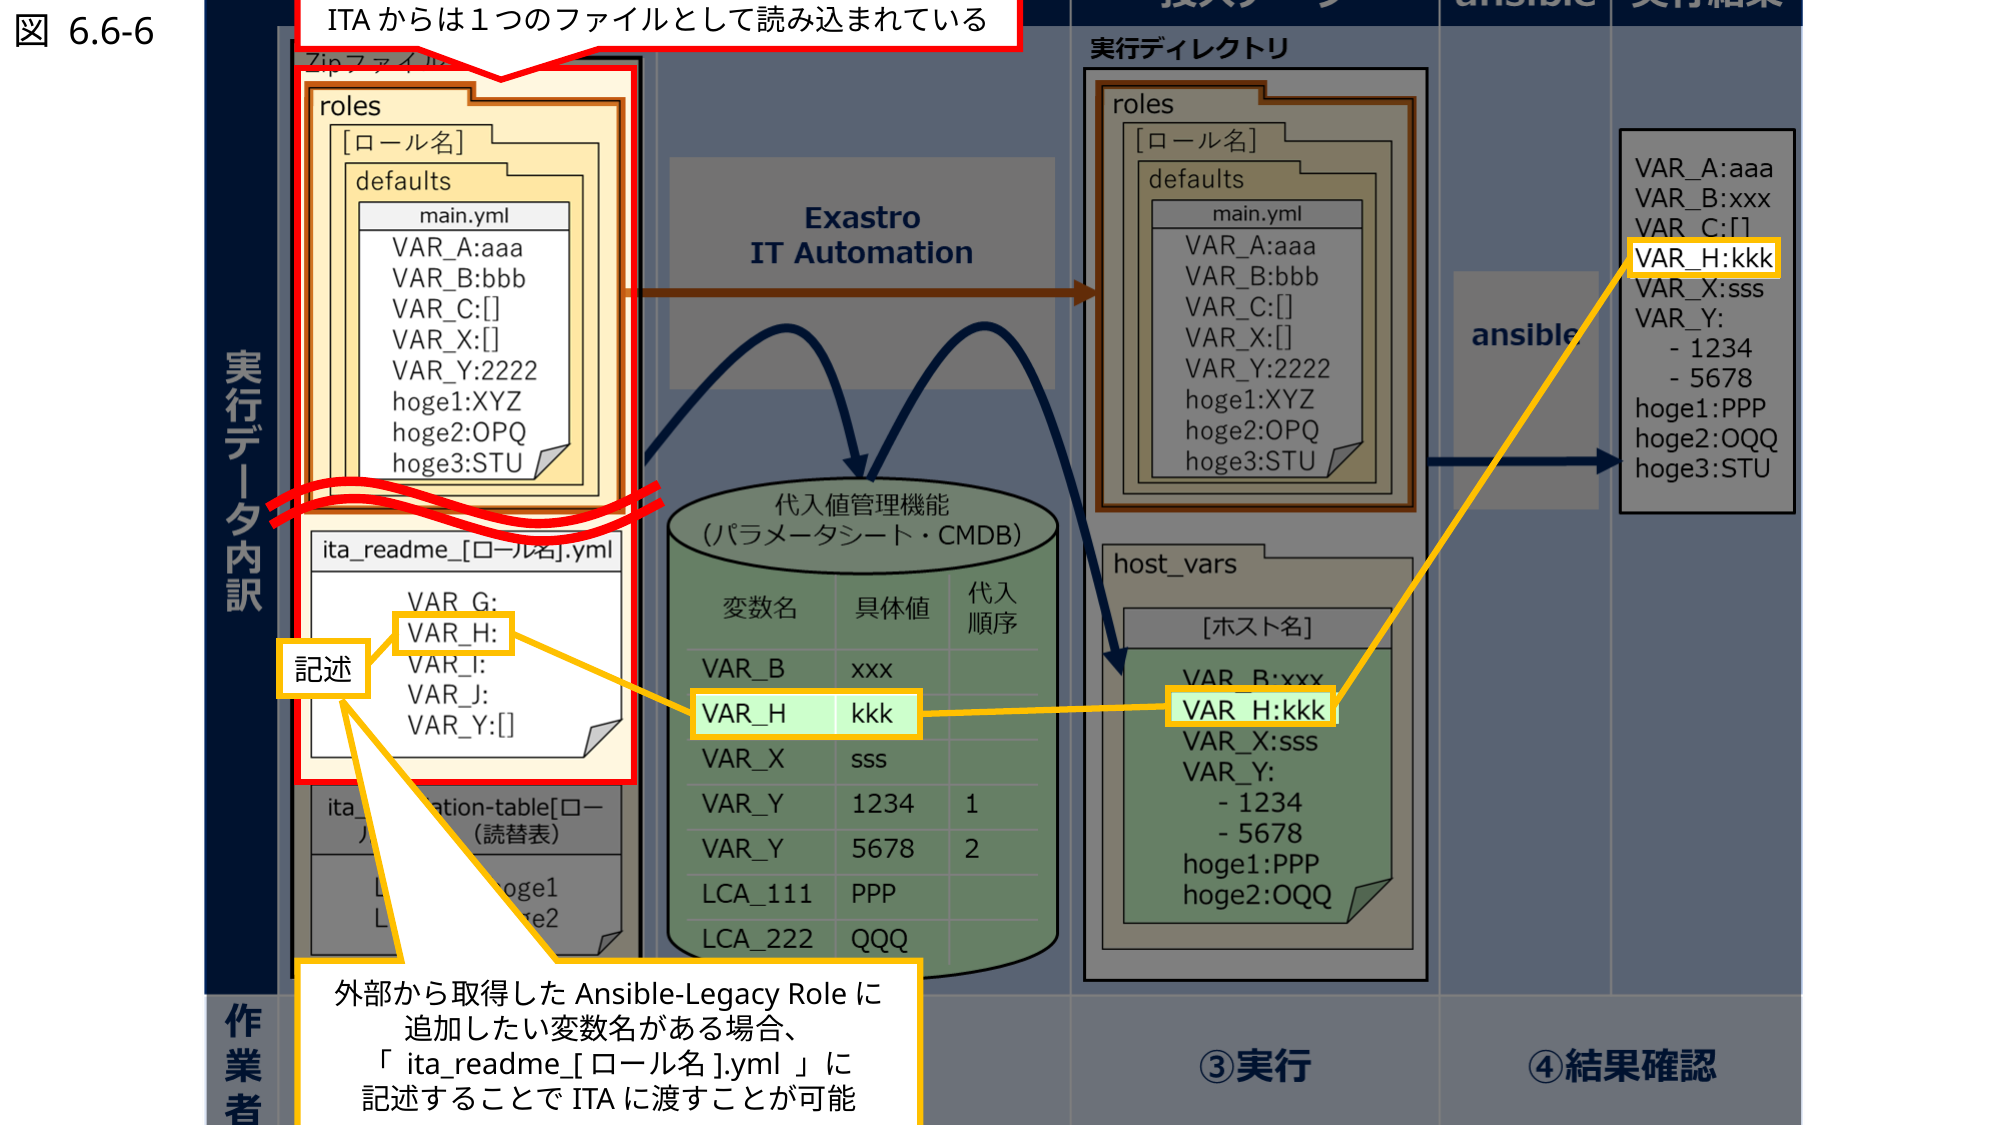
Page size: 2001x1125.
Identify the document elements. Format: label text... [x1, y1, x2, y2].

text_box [920, 706, 1169, 715]
text_box 図 6.6-6 [0, 0, 170, 60]
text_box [1333, 257, 1631, 707]
picture [194, 0, 1806, 1125]
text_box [512, 633, 693, 715]
